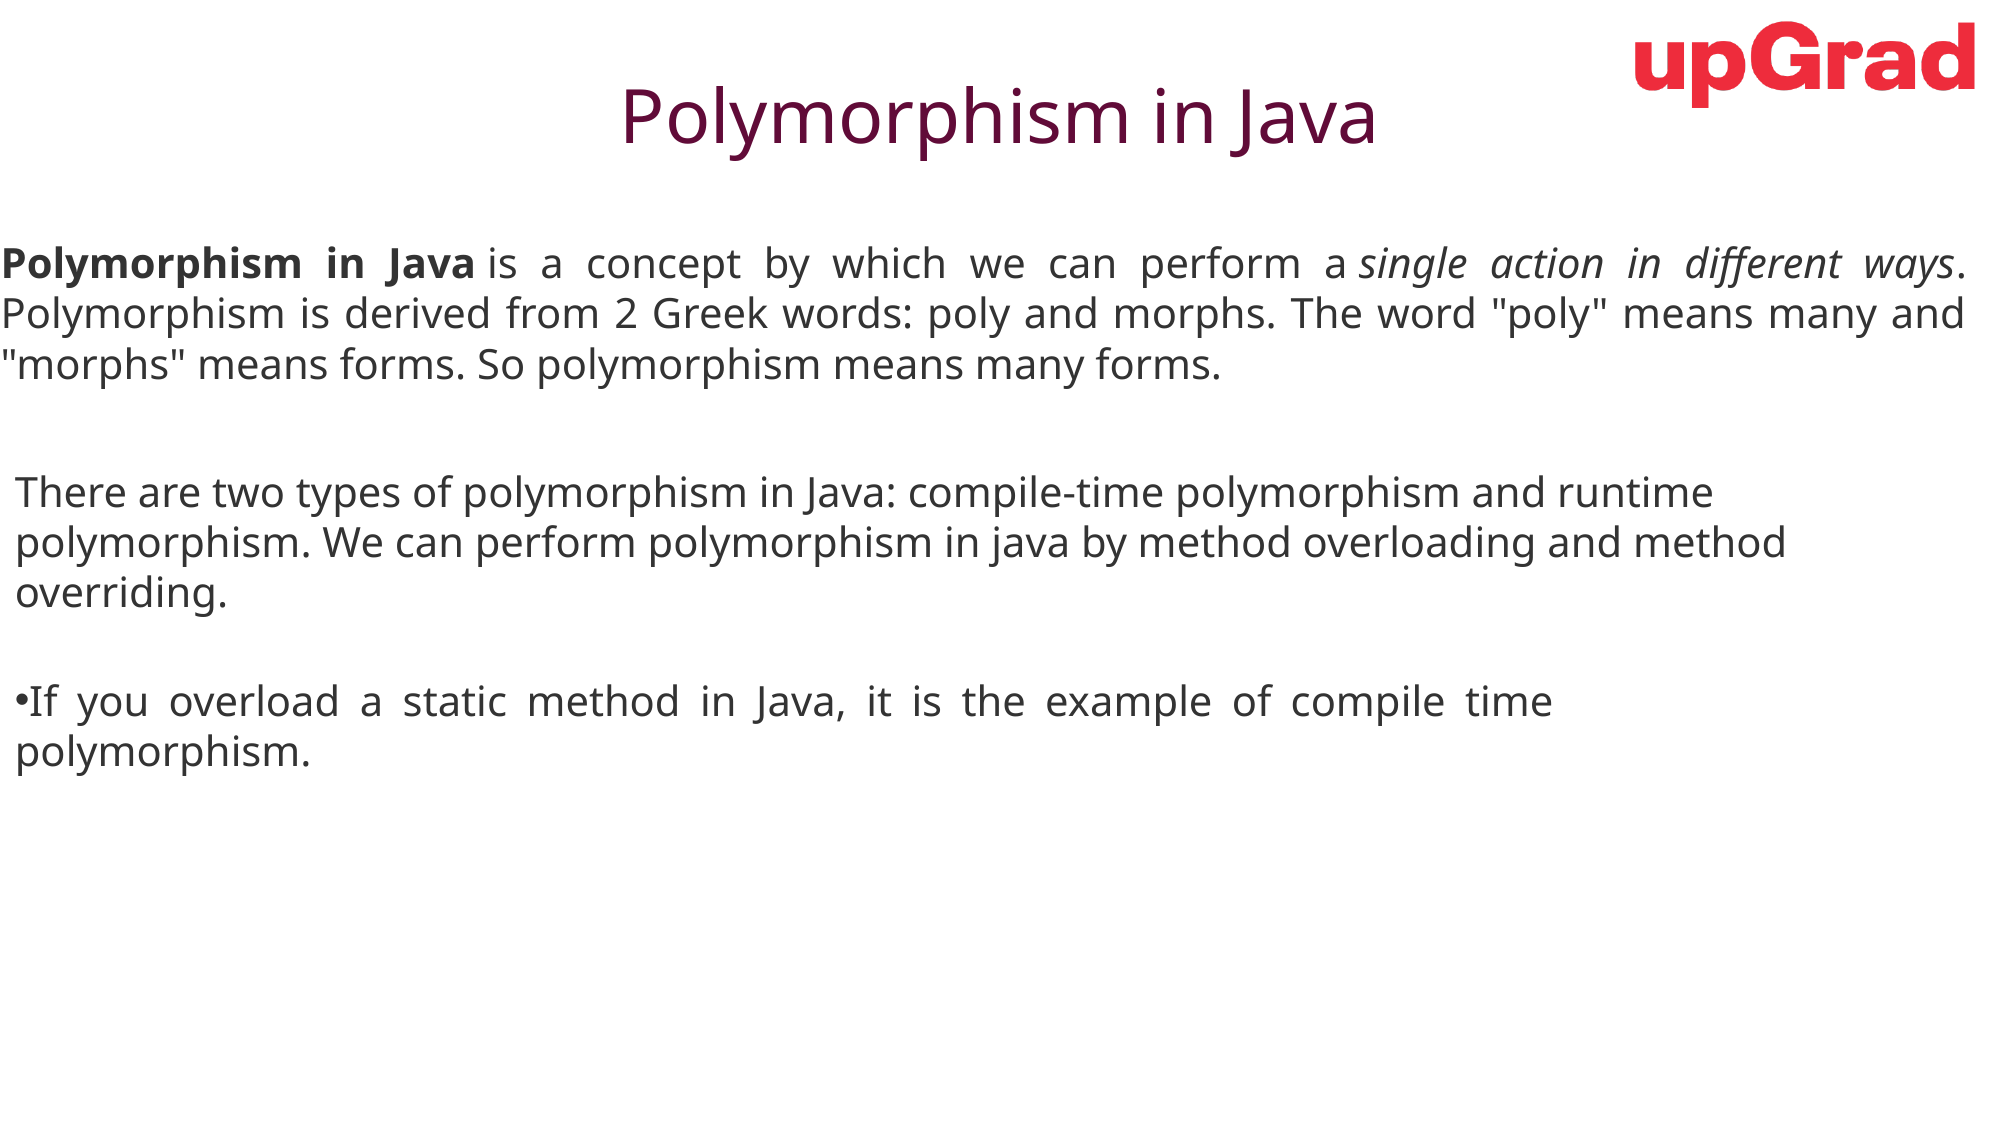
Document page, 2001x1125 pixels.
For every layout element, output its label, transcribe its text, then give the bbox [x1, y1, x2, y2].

text_box If you overload a static method in Java, it is the example of compile time polymorphism. [0, 666, 1569, 782]
text_box Polymorphism in Java [604, 60, 1396, 229]
picture [1627, 0, 1982, 156]
text_box Polymorphism in Java is a concept by which we can perform a single action in different ways. Polymorphism is derived from 2 Greek words: poly and morphs. The word "poly" means many and "morphs" means forms. So polymorphism means many forms. [0, 229, 1982, 395]
text_box There are two types of polymorphism in Java: compile-time polymorphism and runtime polymorphism. We can perform polymorphism in java by method overloading and method overriding. [0, 458, 1996, 624]
